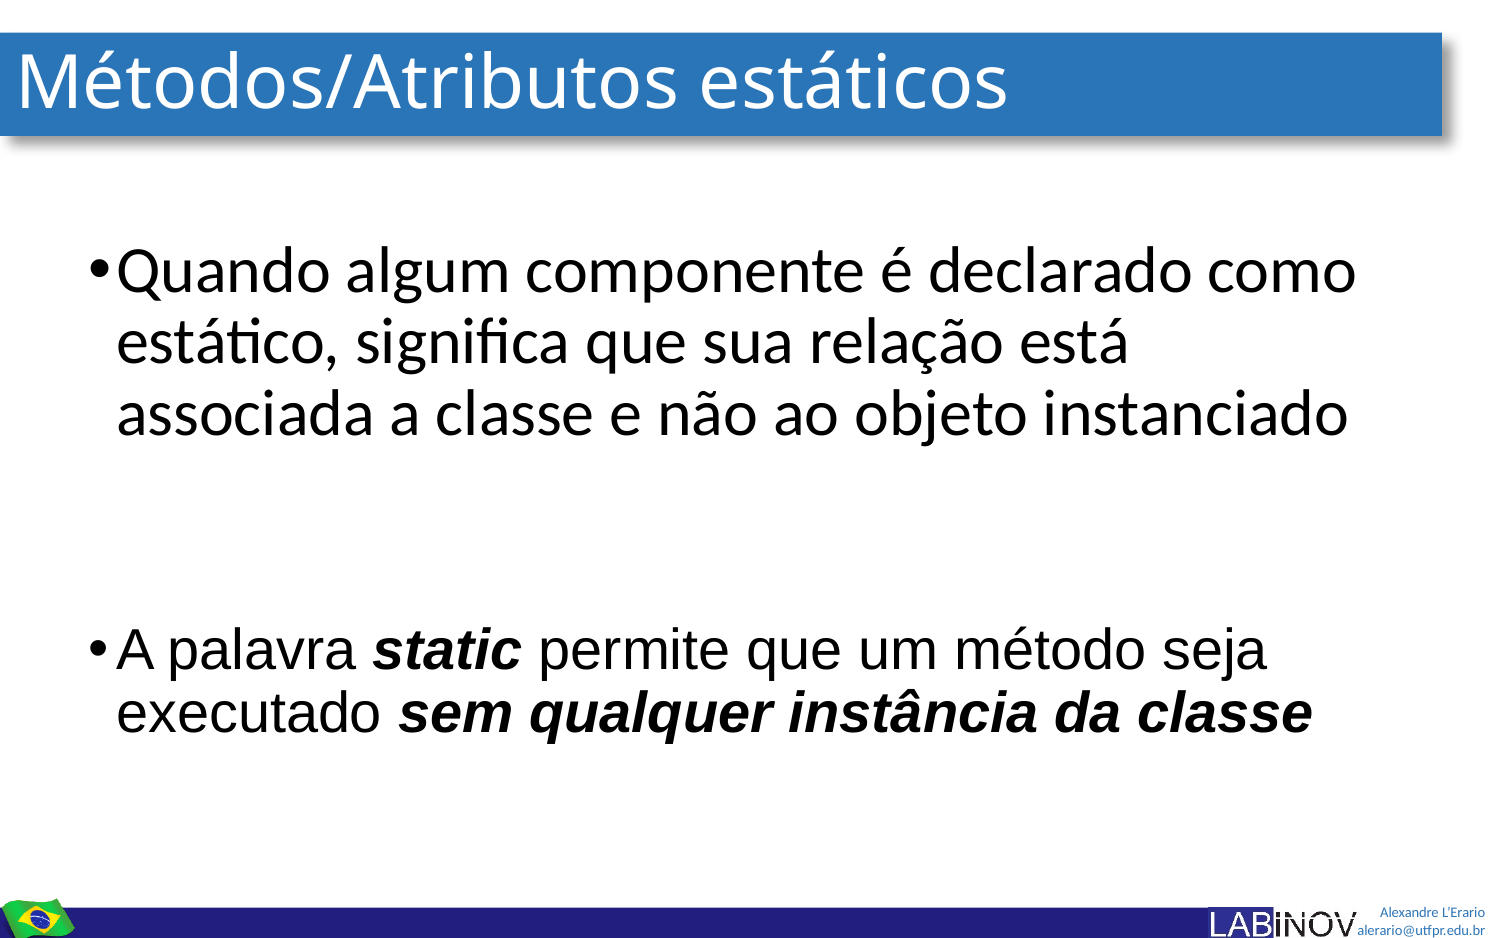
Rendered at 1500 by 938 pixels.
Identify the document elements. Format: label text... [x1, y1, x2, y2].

list Quando algum componente é declarado como estático, significa que sua relação está associada a classe e não ao objeto instanciado A palavra static permite que um método seja executado sem qualquer instância da classe [73, 228, 1376, 824]
picture [1208, 907, 1359, 938]
title Métodos/Atributos estáticos [0, 32, 1442, 136]
picture [0, 880, 76, 938]
